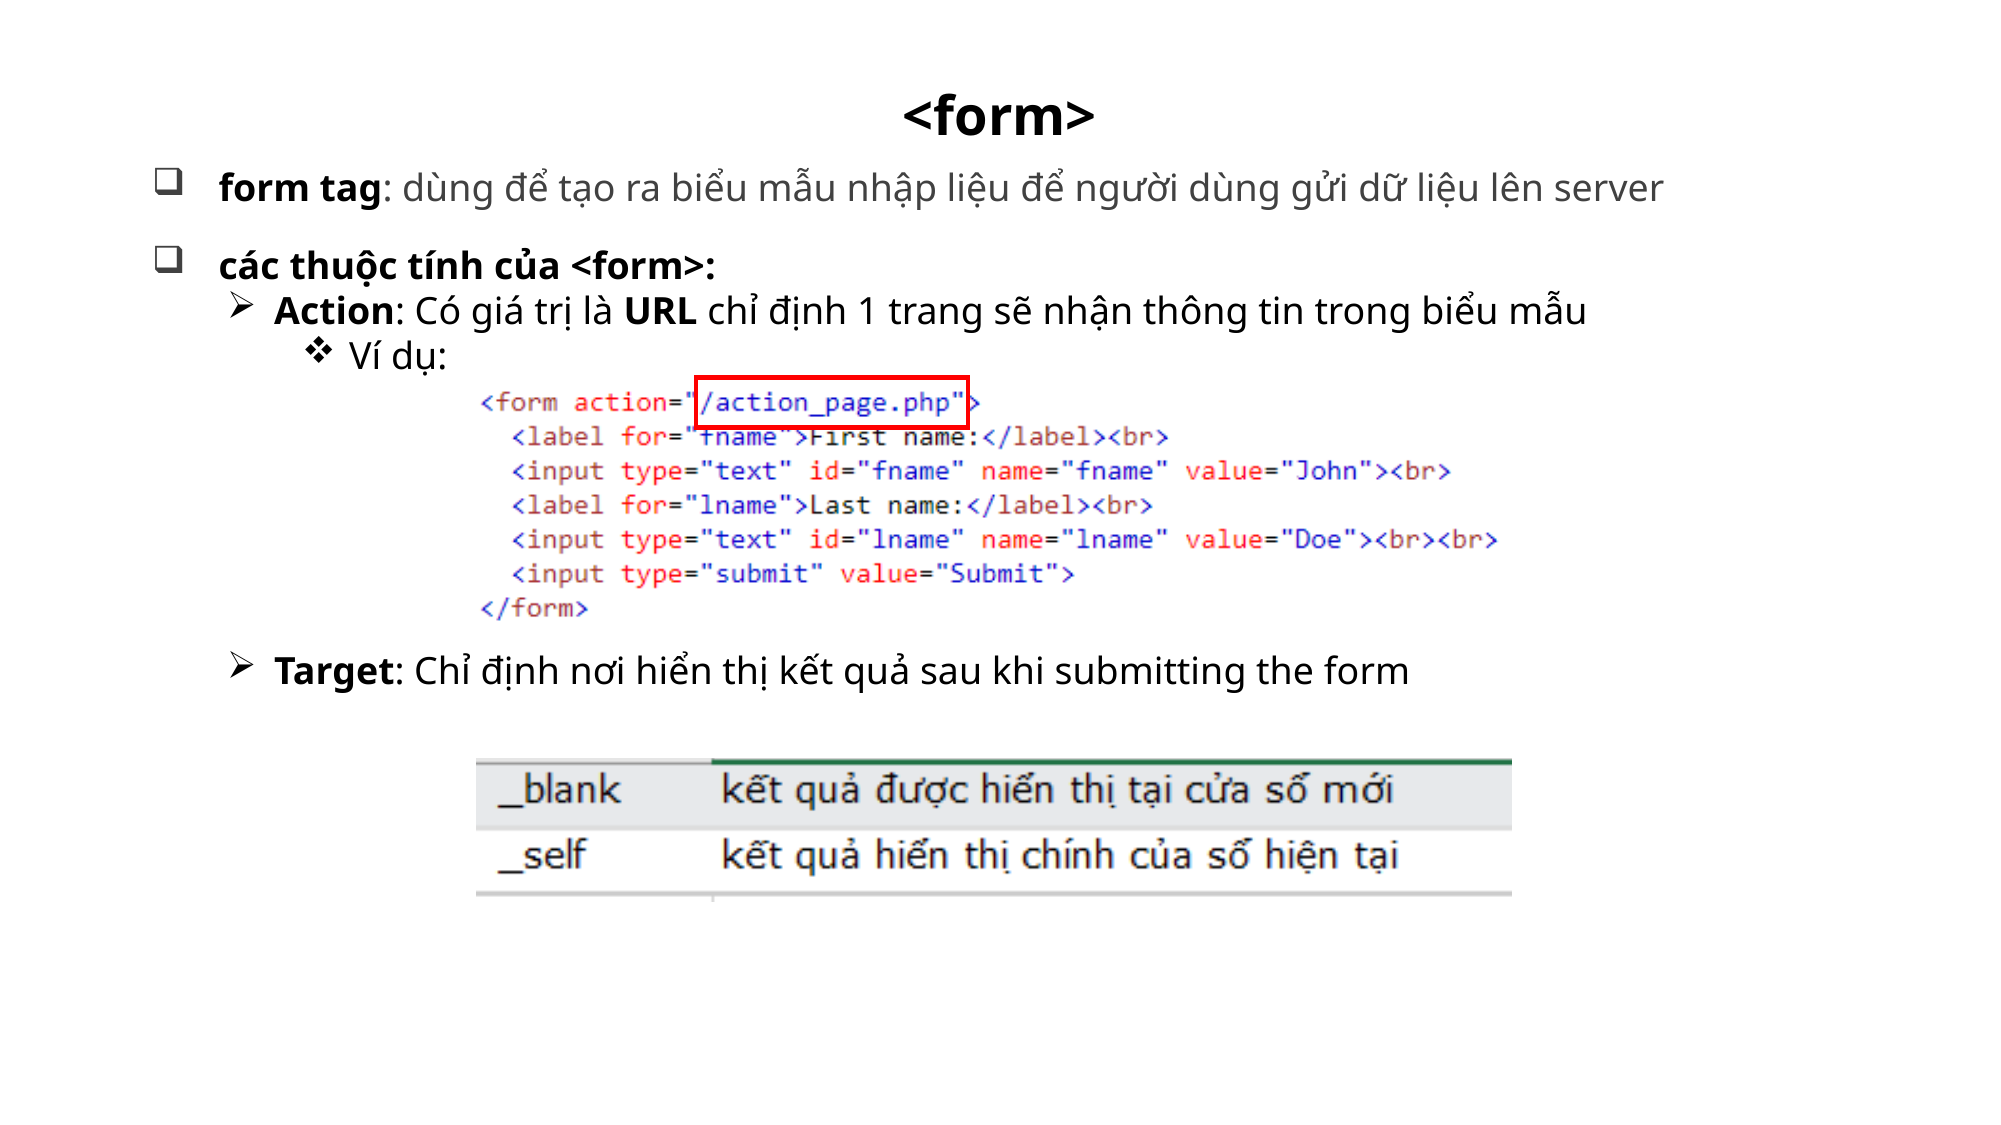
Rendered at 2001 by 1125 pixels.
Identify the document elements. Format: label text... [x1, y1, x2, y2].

picture [476, 377, 1512, 639]
text_box form tag: dùng để tạo ra biểu mẫu nhập liệu để người dùng gửi dữ liệu lên server [137, 156, 1863, 217]
picture [476, 758, 1512, 902]
text_box <form> [137, 78, 1863, 156]
text_box các thuộc tính của <form>: Action: Có giá trị là URL chỉ định 1 trang sẽ nhận thông tin trong biểu mẫu Ví dụ: Target: Chỉ định nơi hiển thị kết quả sau khi submitting the form [137, 234, 1863, 700]
